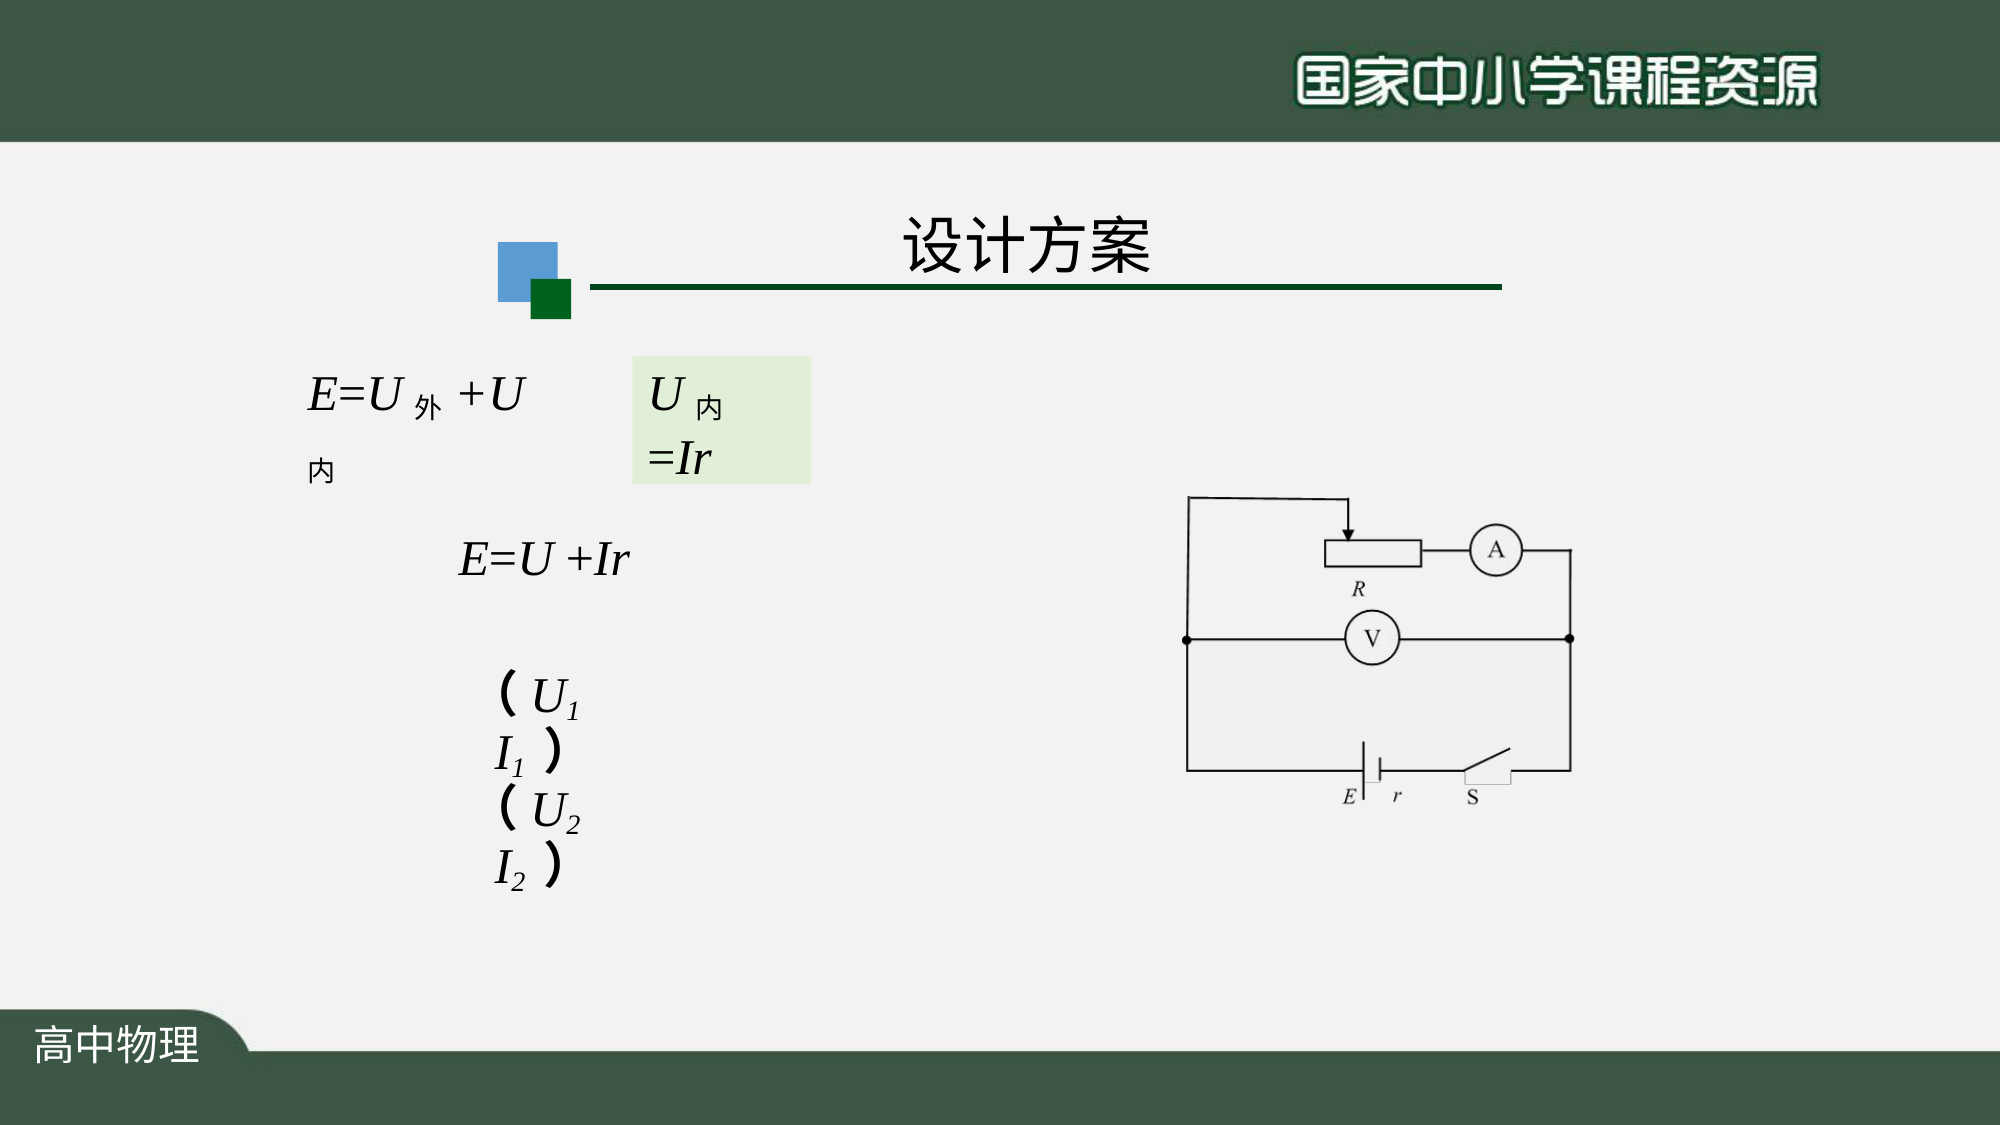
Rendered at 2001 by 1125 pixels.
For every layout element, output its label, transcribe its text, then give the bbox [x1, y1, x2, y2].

title 设计方案 [899, 203, 1154, 394]
text_box E=U外+U内 [305, 358, 540, 487]
text_box [530, 278, 572, 320]
text_box U内 =Ir [632, 356, 812, 485]
text_box [497, 242, 558, 302]
picture [0, 0, 2000, 1125]
text_box E=U +Ir （U1 I1 ） （U2 I2 ） [427, 523, 675, 898]
text_box [1181, 495, 1575, 868]
footer 高中物理 [31, 1013, 202, 1125]
